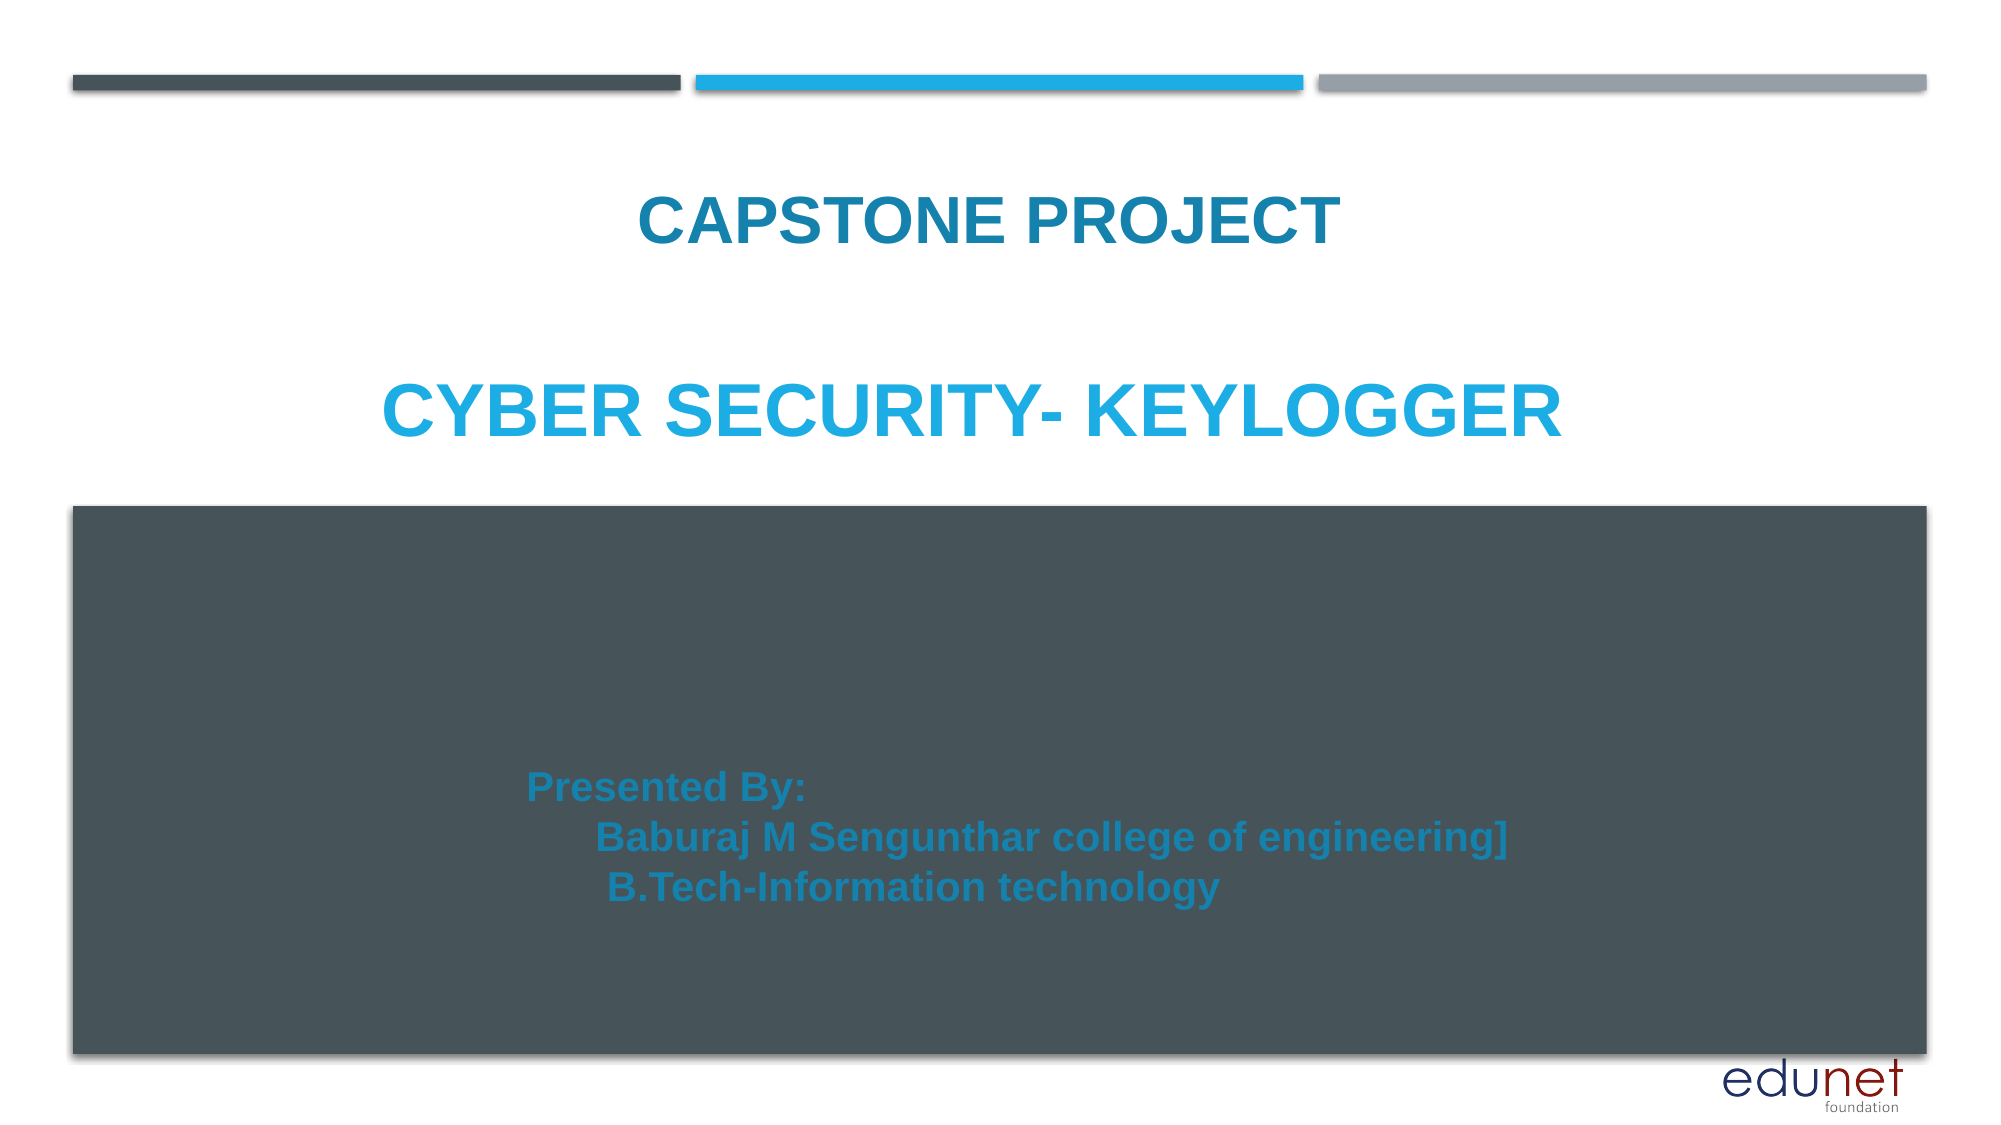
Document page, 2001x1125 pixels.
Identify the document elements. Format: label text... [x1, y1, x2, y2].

title Cyber security- Keylogger [222, 298, 1723, 460]
text_box CAPSTONE PROJECT [0, 169, 2000, 265]
picture [1719, 1056, 1905, 1116]
text_box Presented By: Baburaj M Sengunthar college of engineering] B.Tech-Information technology [511, 752, 1821, 918]
